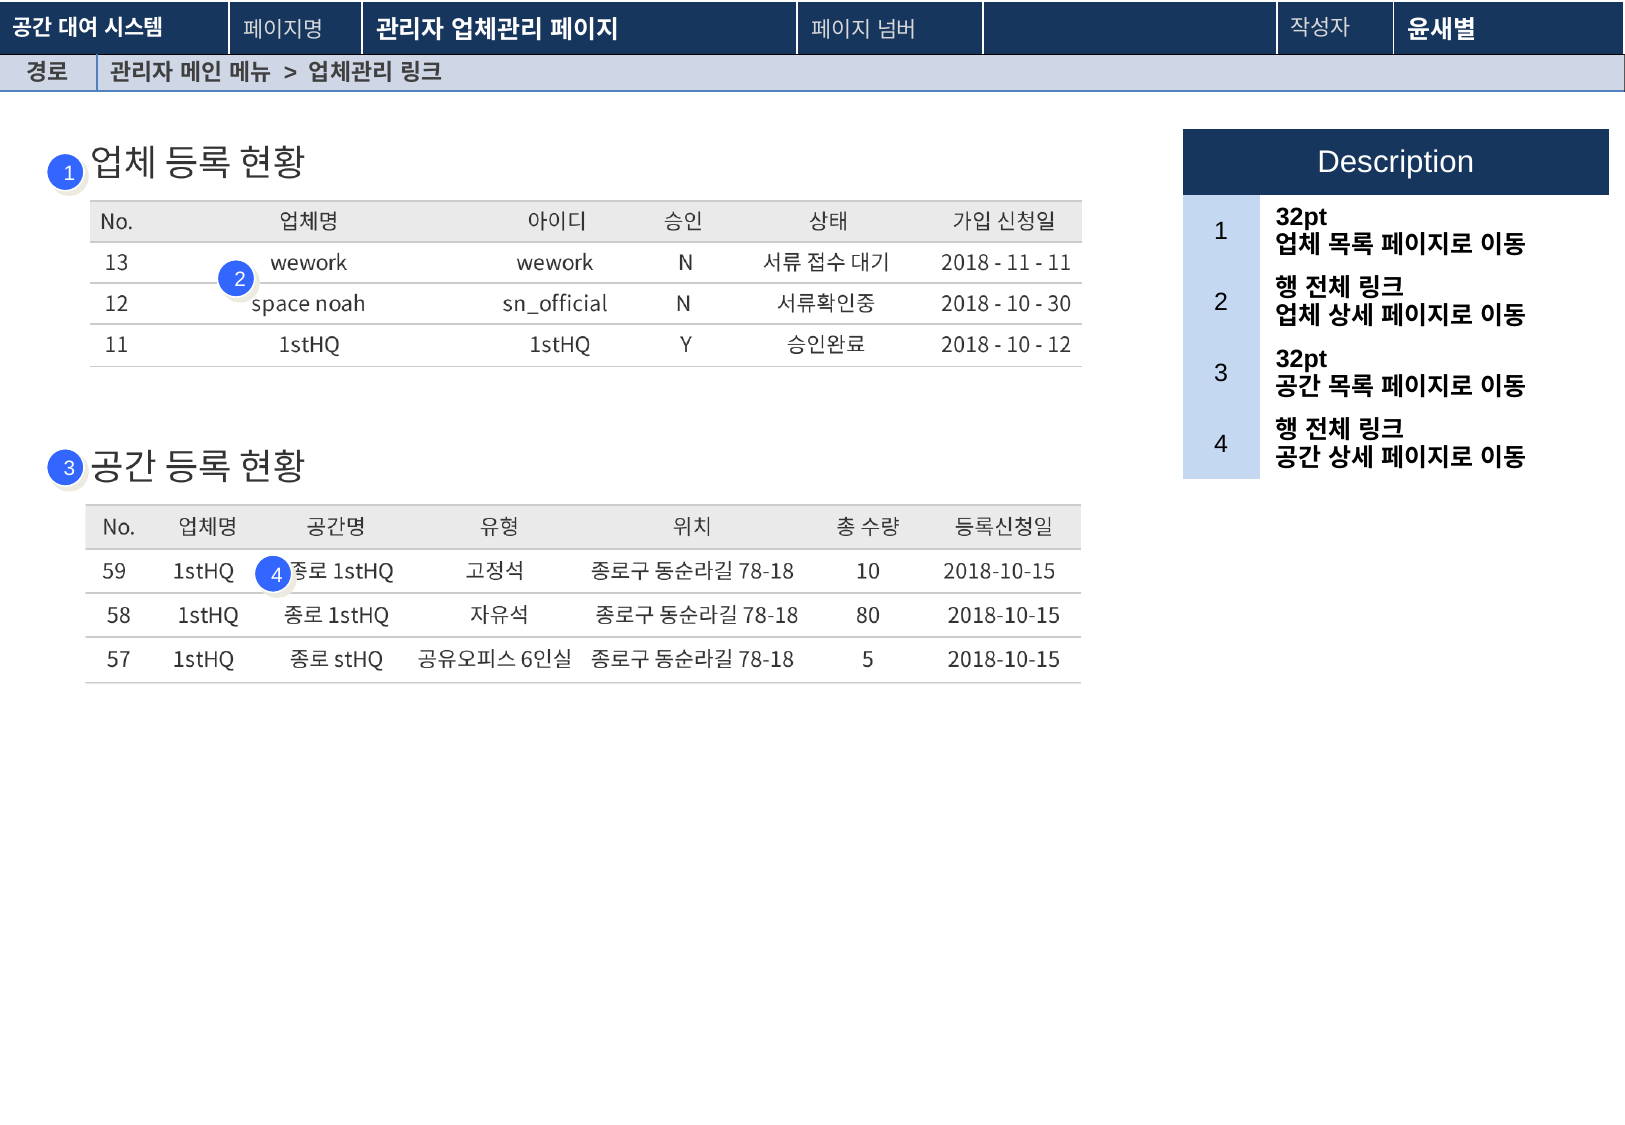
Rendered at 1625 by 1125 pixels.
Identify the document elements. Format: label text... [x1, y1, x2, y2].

table_cell 행 전체 링크 공간 상세 페이지로 이동 [1260, 408, 1609, 479]
table_cell 3 [1183, 337, 1260, 408]
table_header [984, 2, 1276, 54]
table_header 페이지명 [230, 2, 361, 54]
table_cell 32pt 공간 목록 페이지로 이동 [1260, 337, 1609, 408]
table_header 페이지 넘버 [798, 2, 982, 54]
table_cell 2 [1183, 266, 1260, 337]
table_cell 경로 [0, 55, 96, 89]
picture [0, 90, 1167, 865]
table_cell 1 [1183, 195, 1260, 266]
table_cell 4 [1183, 408, 1260, 479]
table_header Description [1183, 129, 1609, 195]
table_cell 32pt 업체 목록 페이지로 이동 [1260, 195, 1609, 266]
table_header 윤새별 [1394, 2, 1623, 54]
table_header 작성자 [1278, 2, 1393, 54]
table_header 공간 대여 시스템 [0, 2, 228, 54]
table_header 관리자 업체관리 페이지 [363, 2, 796, 54]
table_cell 행 전체 링크 업체 상세 페이지로 이동 [1260, 266, 1609, 337]
table_cell 관리자 메인 메뉴 > 업체관리 링크 [98, 55, 1624, 90]
